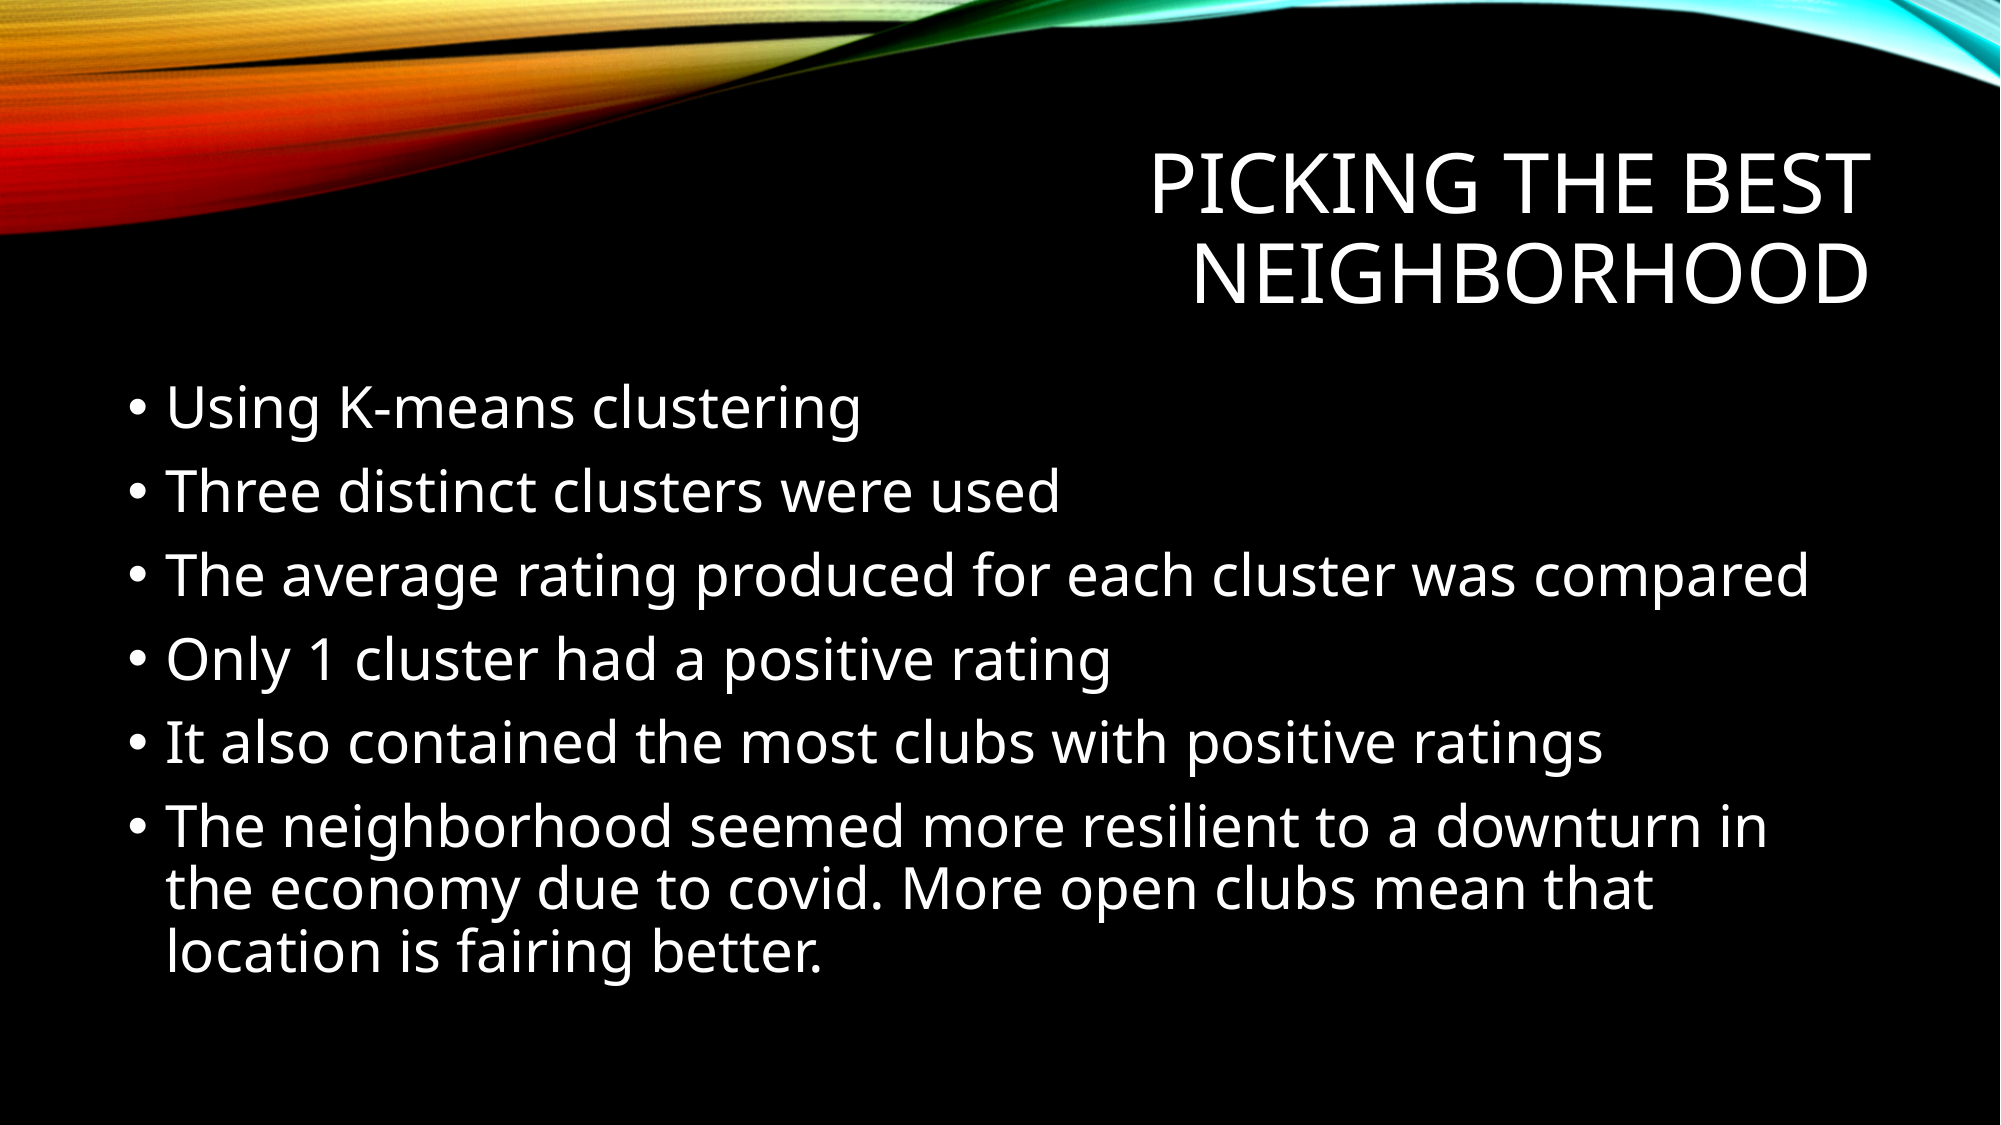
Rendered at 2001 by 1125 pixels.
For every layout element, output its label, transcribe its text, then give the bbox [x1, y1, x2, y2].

list Using K-means clustering Three distinct clusters were used The average rating produced for each cluster was compared Only 1 cluster had a positive rating It also contained the most clubs with positive ratings The neighborhood seemed more resilient to a downturn in the economy due to covid. More open clubs mean that location is fairing better. [112, 371, 1888, 1032]
picture [0, 0, 2000, 237]
title Picking the best Neighborhood [474, 125, 1888, 338]
